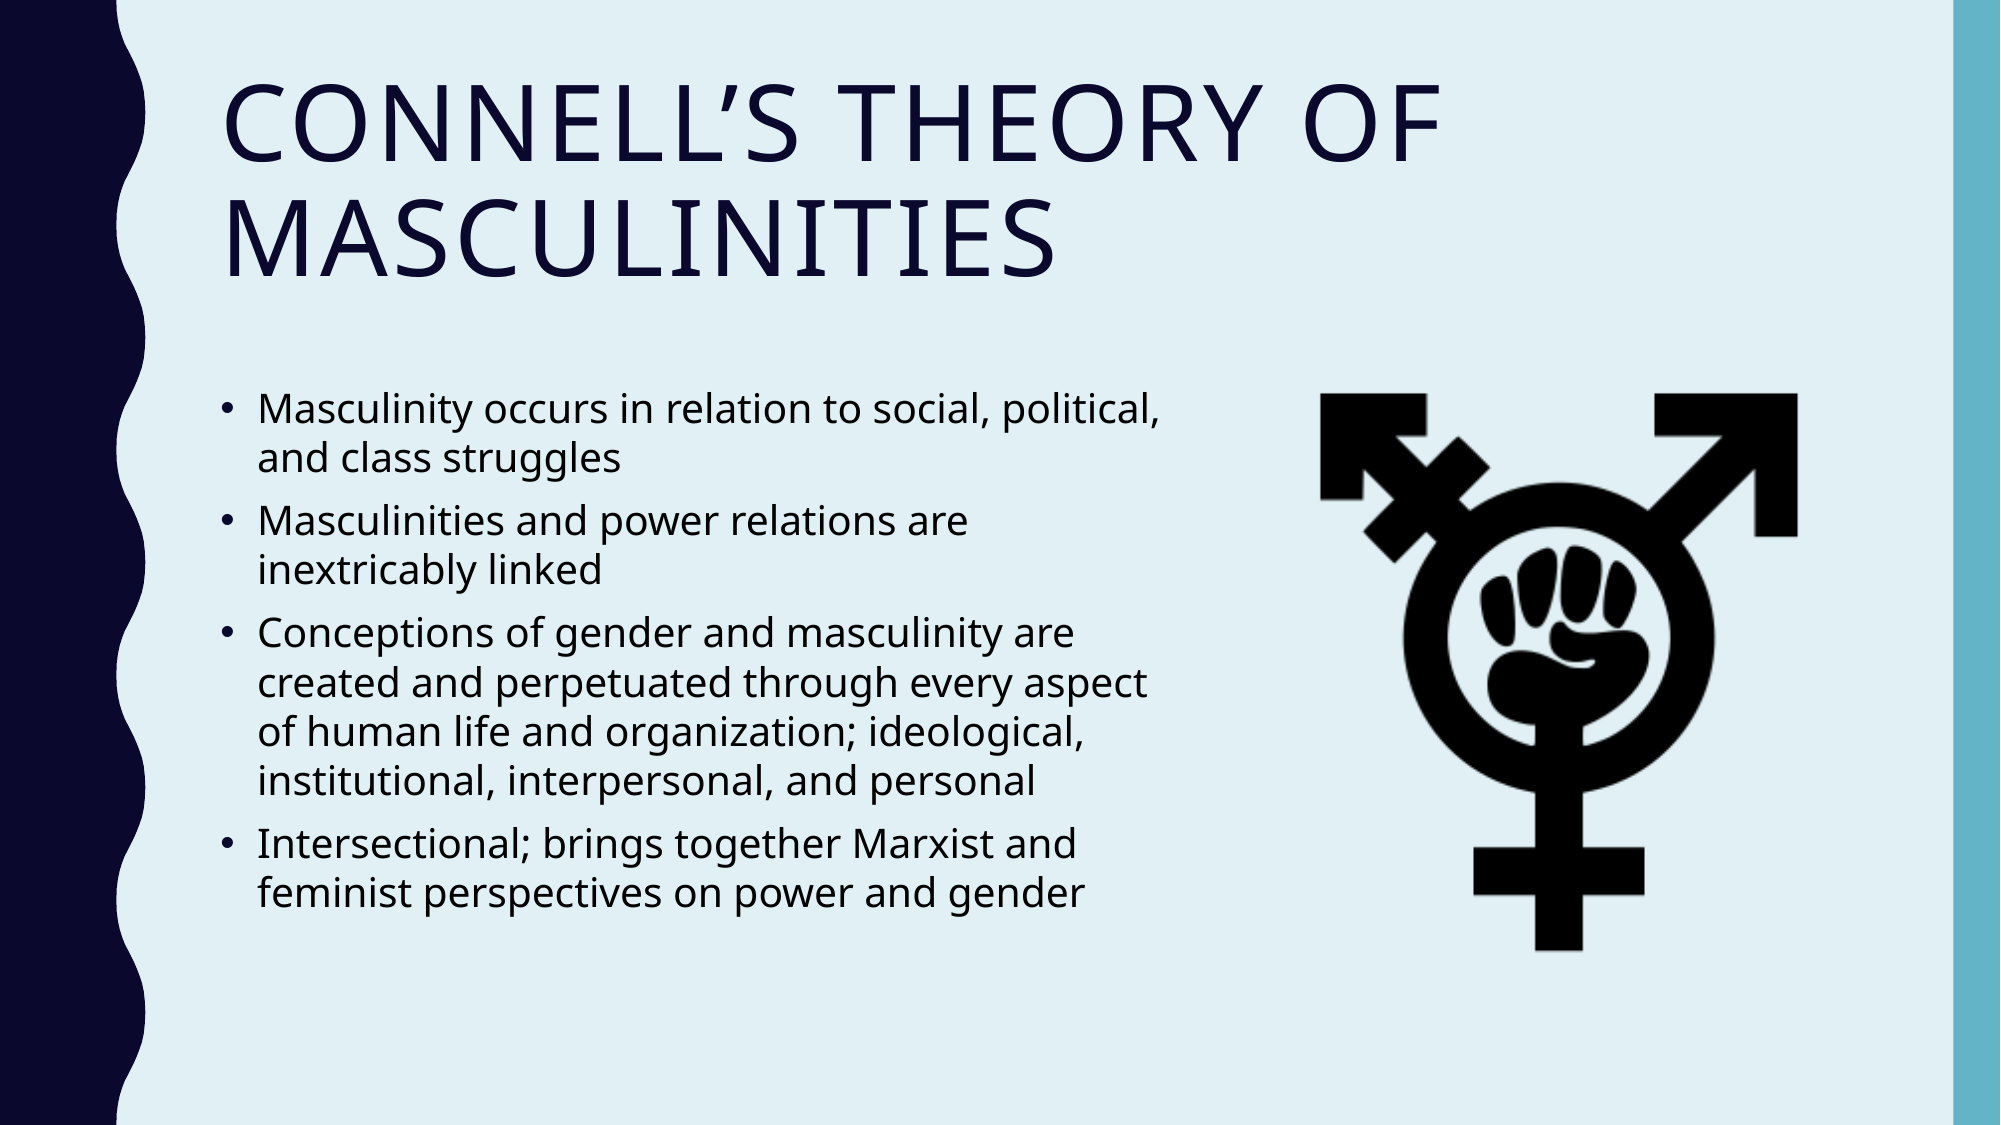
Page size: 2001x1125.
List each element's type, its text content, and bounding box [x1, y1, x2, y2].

title Connell’s theory of masculinities [205, 62, 1875, 308]
list Masculinity occurs in relation to social, political, and class struggles Masculinities and power relations are inextricably linked Conceptions of gender and masculinity are created and perpetuated through every aspect of human life and organization; ideological, institutional, interpersonal, and personal Intersectional; brings together Marxist and feminist perspectives on power and gender [205, 375, 1187, 965]
picture [1301, 374, 1818, 969]
